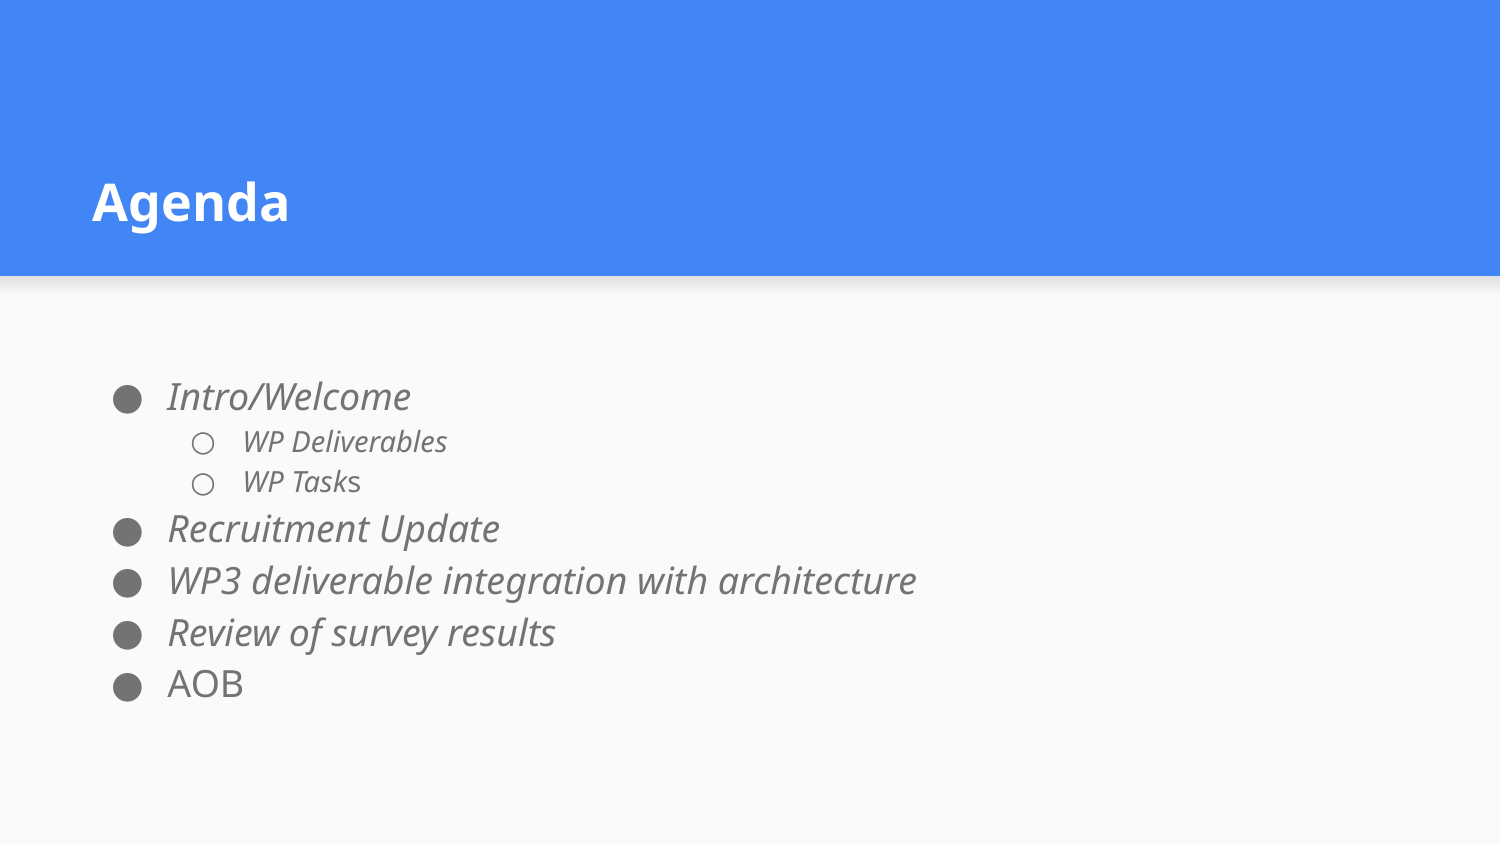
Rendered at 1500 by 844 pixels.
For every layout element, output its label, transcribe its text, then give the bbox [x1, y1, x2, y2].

list Intro/Welcome WP Deliverables WP Tasks Recruitment Update WP3 deliverable integration with architecture Review of survey results AOB [77, 314, 1427, 760]
title Agenda [77, 121, 1427, 248]
